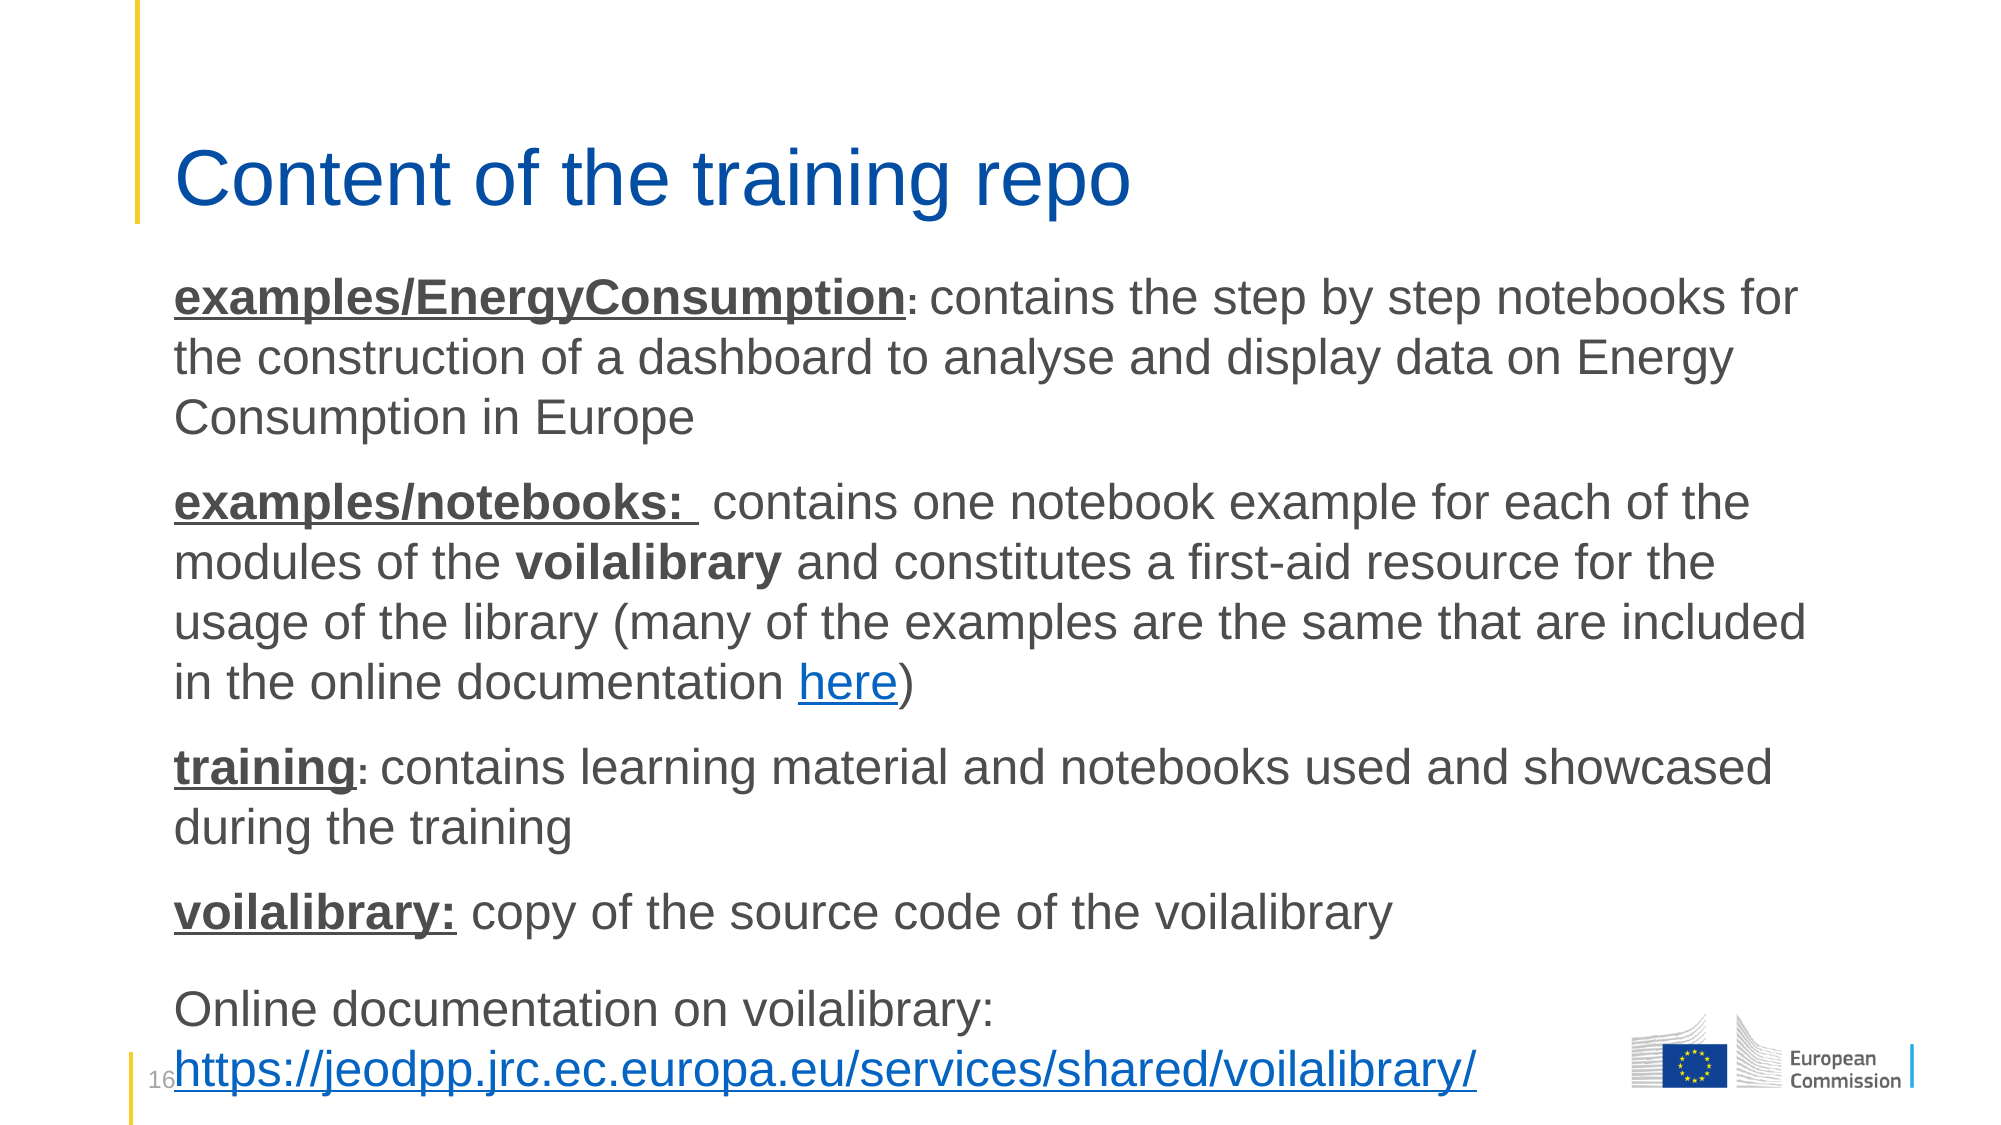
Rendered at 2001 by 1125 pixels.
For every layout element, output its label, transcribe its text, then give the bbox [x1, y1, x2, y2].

title Content of the training repo [159, 94, 1843, 223]
list examples/EnergyConsumption: contains the step by step notebooks for the construction of a dashboard to analyse and display data on Energy Consumption in Europe examples/notebooks: contains one notebook example for each of the modules of the voilalibrary and constitutes a first-aid resource for the usage of the library (many of the examples are the same that are included in the online documentation here) training: contains learning material and notebooks used and showcased during the training voilalibrary: copy of the source code of the voilalibrary Online documentation on voilalibrary: https://jeodpp.jrc.ec.europa.eu/services/shared/voilalibrary/ [158, 256, 1843, 1125]
picture [1843, 1013, 1915, 1091]
